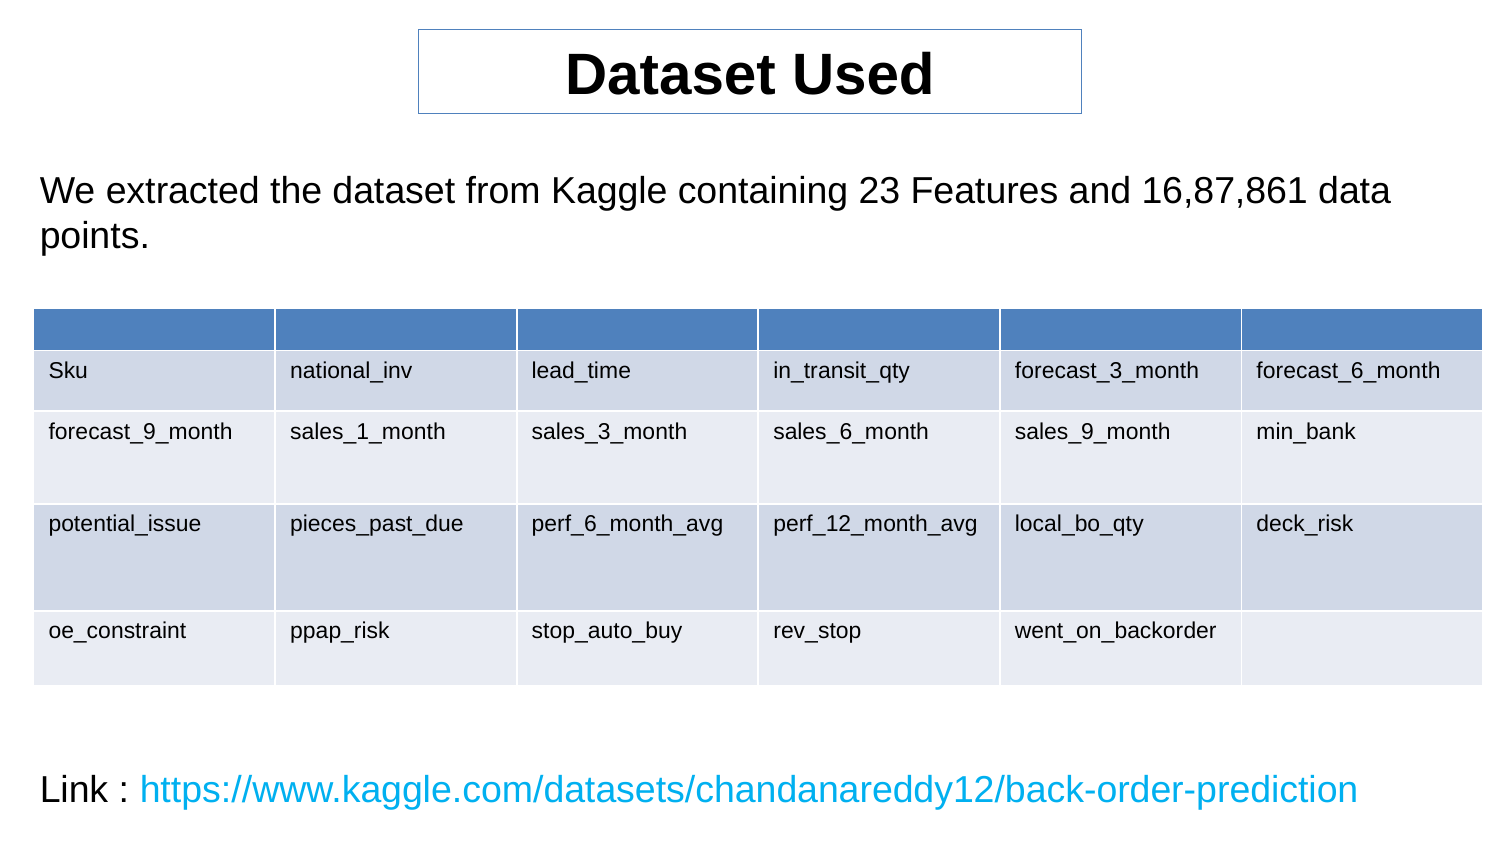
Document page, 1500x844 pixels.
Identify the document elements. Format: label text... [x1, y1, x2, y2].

table_cell sales_3_month [518, 412, 757, 503]
table_cell forecast_3_month [1001, 351, 1241, 410]
table_cell perf_6_month_avg [518, 505, 757, 610]
table_cell Sku [34, 351, 274, 410]
table_cell went_on_backorder [1001, 612, 1241, 685]
table_cell local_bo_qty [1001, 505, 1241, 610]
table_cell sales_1_month [276, 412, 516, 503]
table_header [1242, 309, 1482, 350]
table_cell rev_stop [759, 612, 999, 685]
table_cell sales_9_month [1001, 412, 1241, 503]
table_cell ppap_risk [276, 612, 516, 685]
table_cell sales_6_month [759, 412, 999, 503]
table_cell in_transit_qty [759, 351, 999, 410]
table_cell [1242, 612, 1482, 685]
table_cell oe_constraint [34, 612, 274, 685]
table_cell national_inv [276, 351, 516, 410]
table_header [276, 309, 516, 350]
table_cell forecast_6_month [1242, 351, 1482, 410]
table_header [518, 309, 757, 350]
table_header [34, 309, 274, 350]
text_box Dataset Used [418, 29, 1082, 114]
table_cell pieces_past_due [276, 505, 516, 610]
table_cell forecast_9_month [34, 412, 274, 503]
table_cell min_bank [1242, 412, 1482, 503]
table_cell deck_risk [1242, 505, 1482, 610]
text_box We extracted the dataset from Kaggle containing 23 Features and 16,87,861 data points. [25, 158, 1475, 263]
table_cell lead_time [518, 351, 757, 410]
text_box Link : https://www.kaggle.com/datasets/chandanareddy12/back-order-prediction [25, 758, 1500, 818]
table_cell perf_12_month_avg [759, 505, 999, 610]
table_header [759, 309, 999, 350]
table_cell stop_auto_buy [518, 612, 757, 685]
table_cell potential_issue [34, 505, 274, 610]
table_header [1001, 309, 1241, 350]
